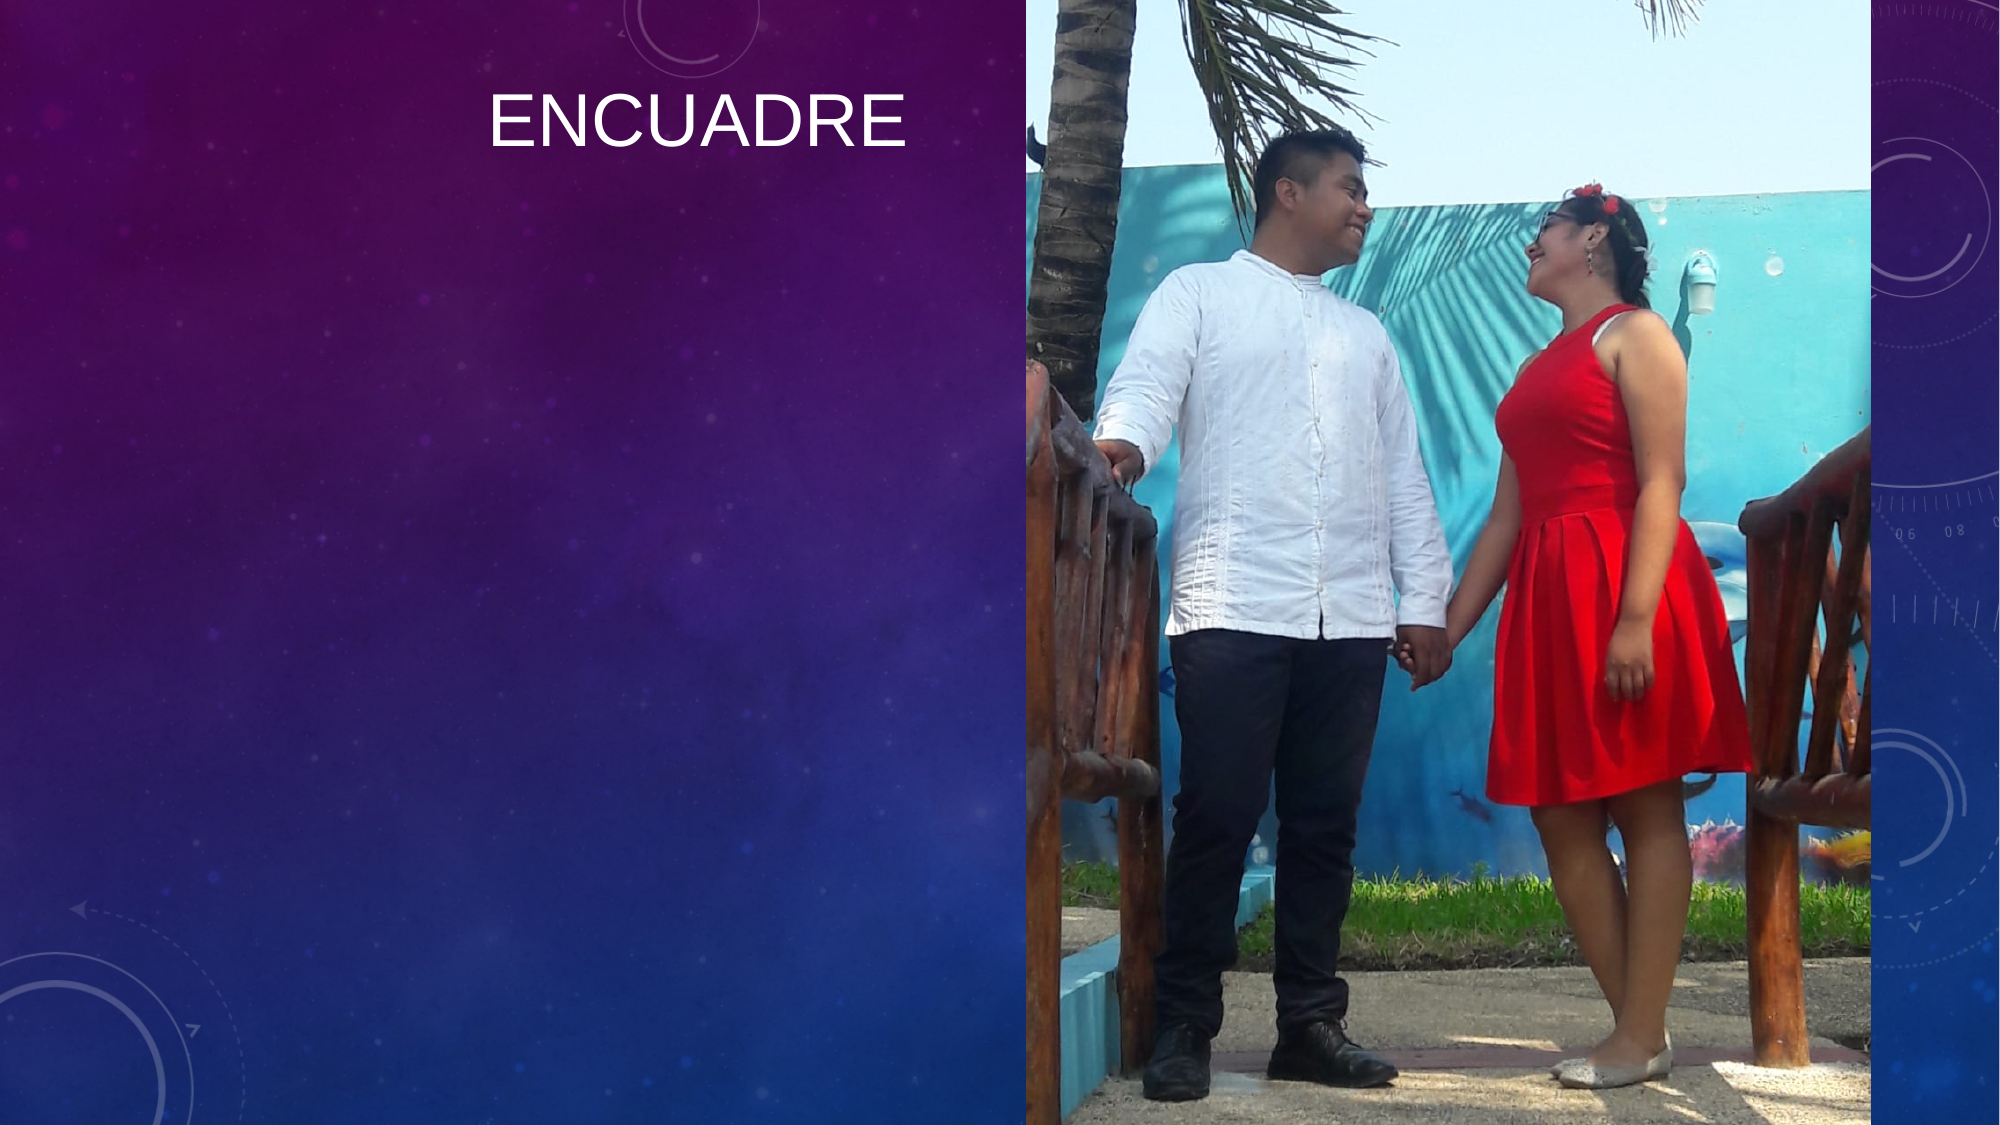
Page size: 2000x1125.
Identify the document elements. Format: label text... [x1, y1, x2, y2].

picture [0, 0, 2000, 1125]
title ENCUADRE [0, 30, 1020, 170]
